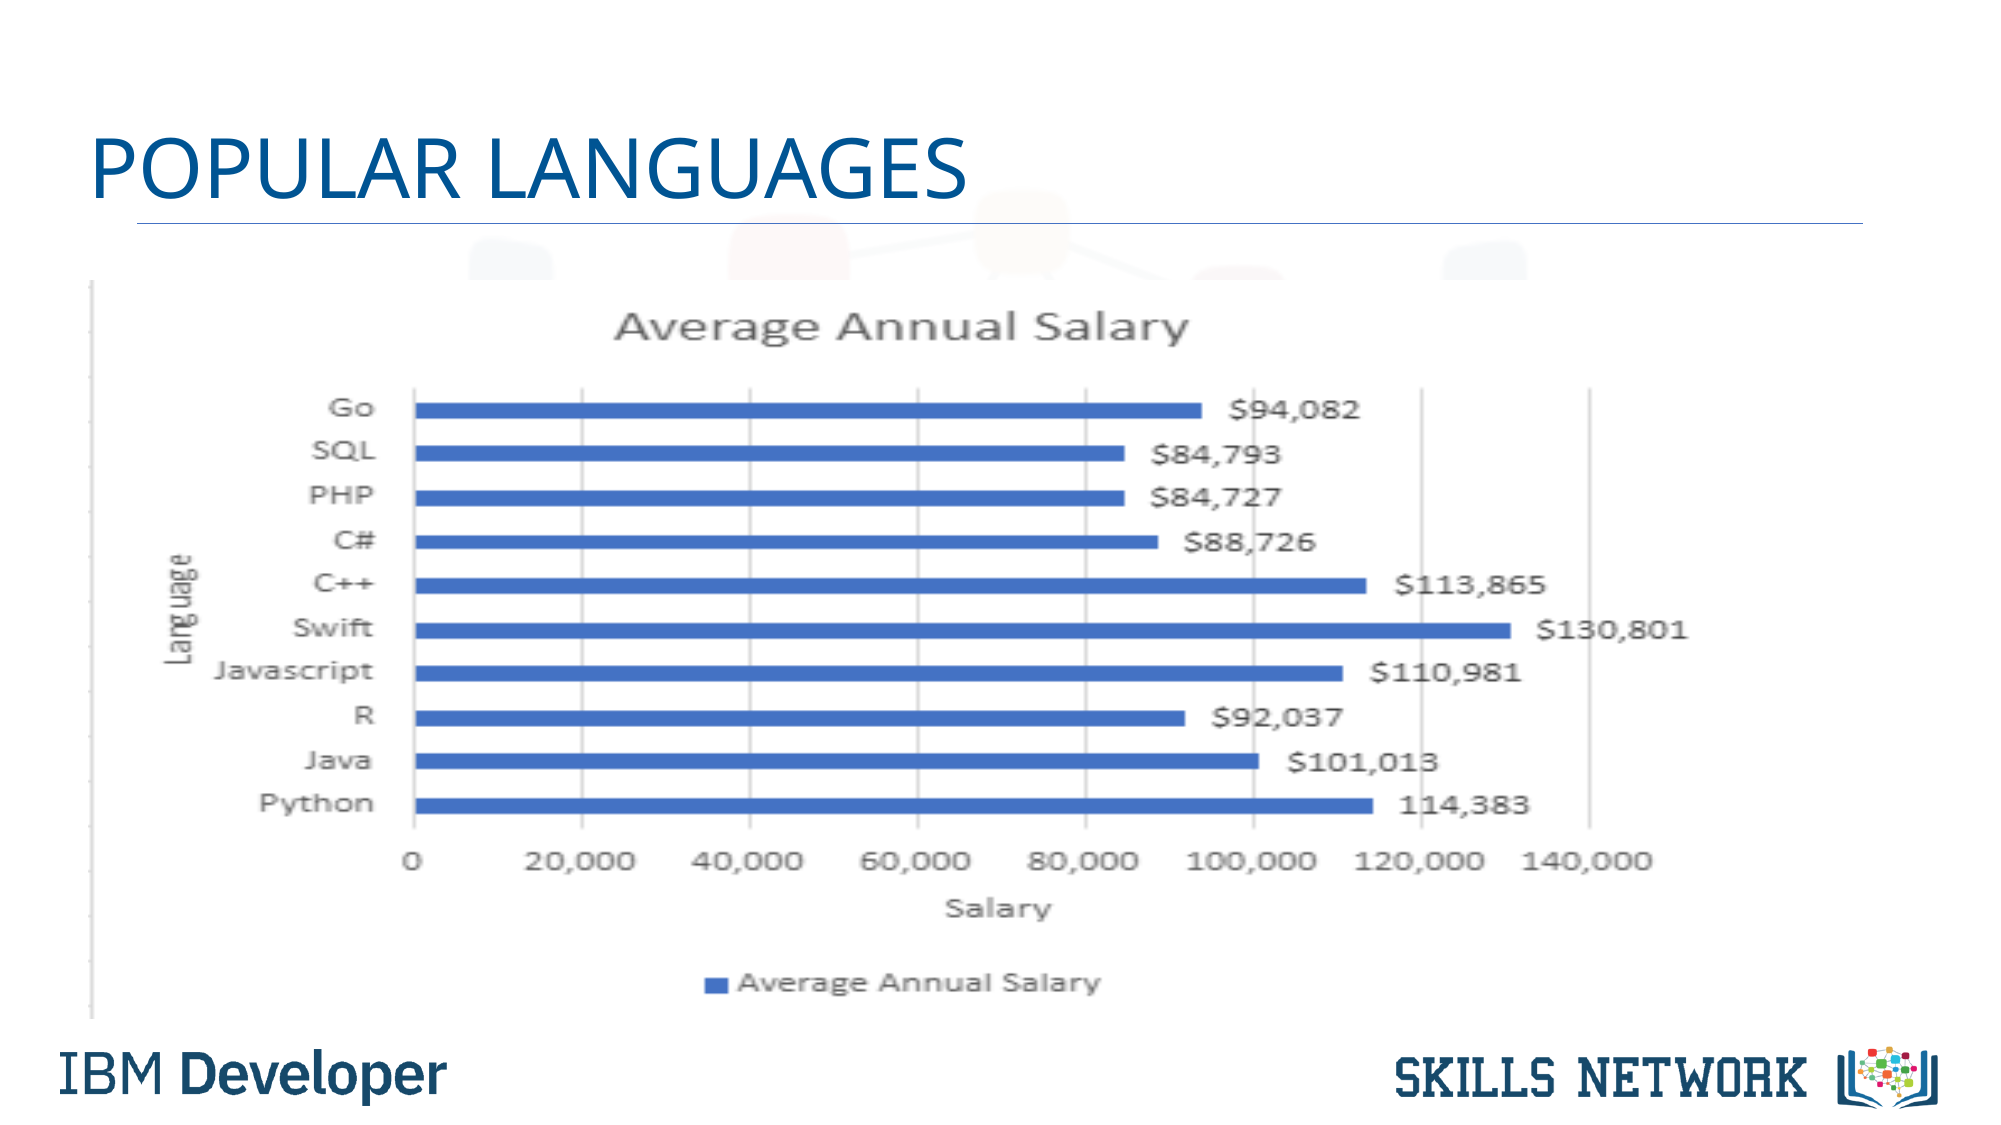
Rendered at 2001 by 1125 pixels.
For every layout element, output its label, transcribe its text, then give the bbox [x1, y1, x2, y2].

picture [88, 280, 1700, 1019]
picture [55, 1045, 459, 1108]
picture [1390, 1045, 1945, 1111]
title POPULAR LANGUAGES [88, 62, 1061, 280]
